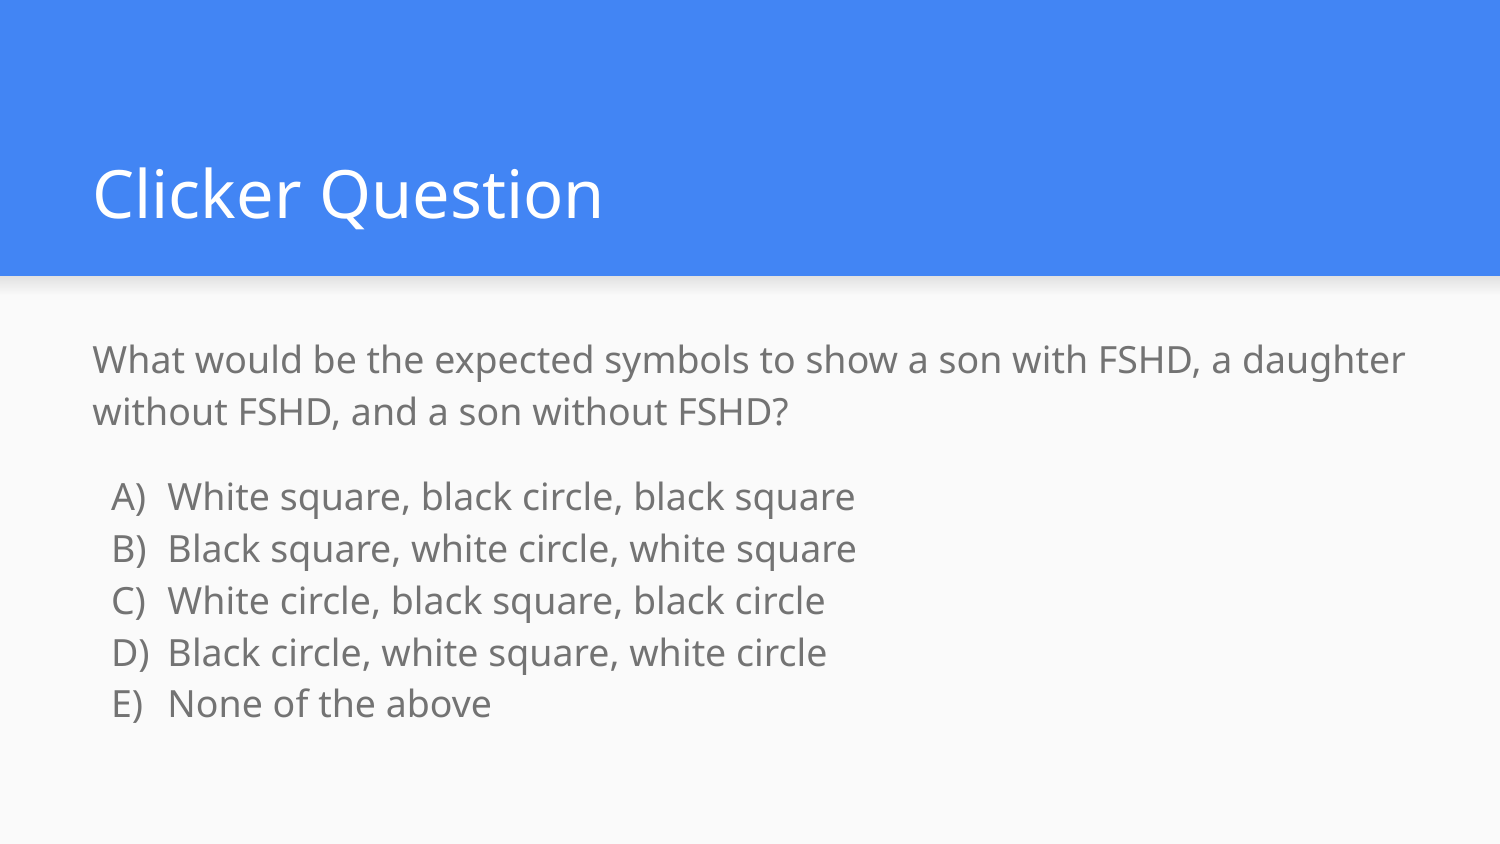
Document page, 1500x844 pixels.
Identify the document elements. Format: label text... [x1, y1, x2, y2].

title Clicker Question [77, 121, 1427, 248]
list What would be the expected symbols to show a son with FSHD, a daughter without FSHD, and a son without FSHD? White square, black circle, black square Black square, white circle, white square White circle, black square, black circle Black circle, white square, white circle None of the above [77, 314, 1427, 760]
